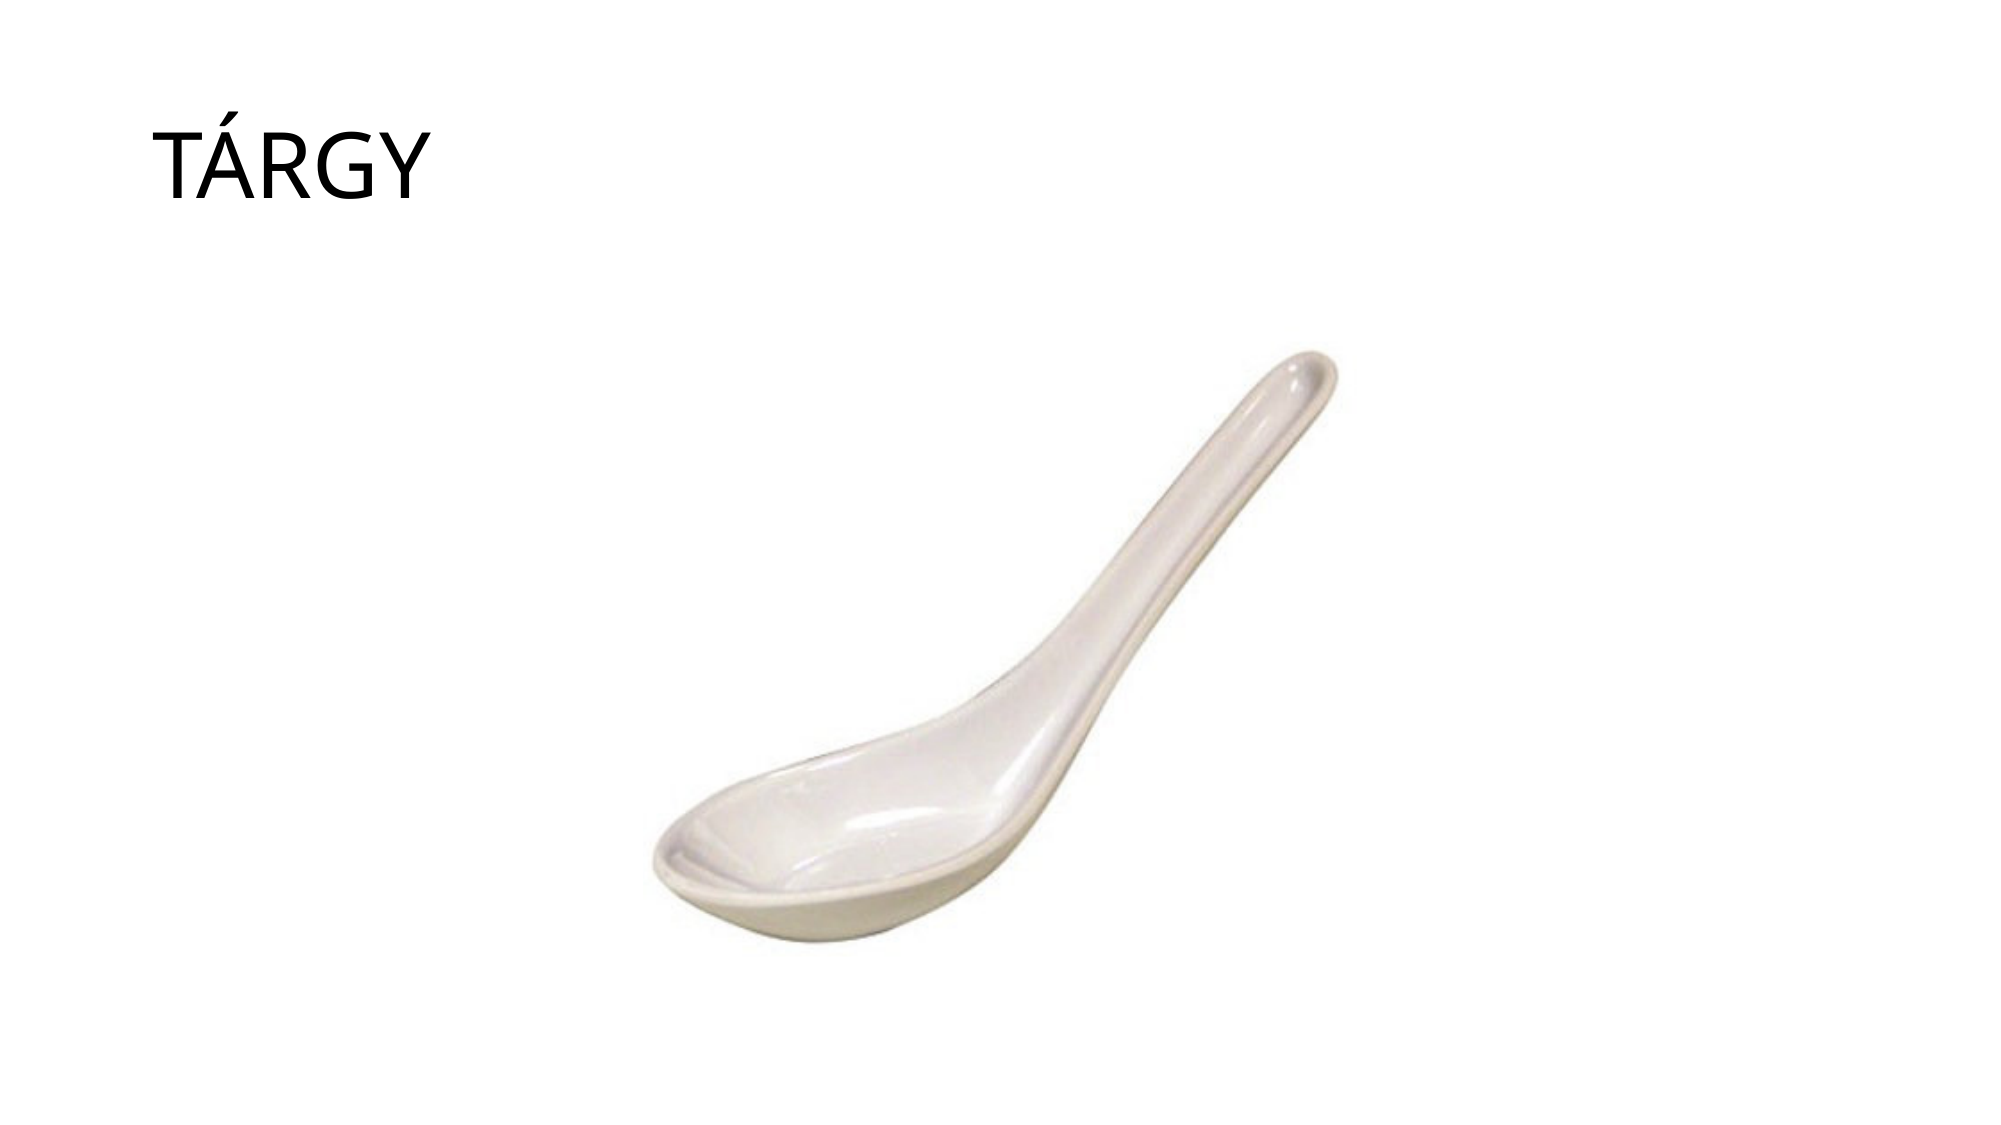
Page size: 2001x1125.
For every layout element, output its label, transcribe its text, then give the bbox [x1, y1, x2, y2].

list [643, 299, 1357, 1014]
title TÁRGY [137, 59, 1863, 278]
